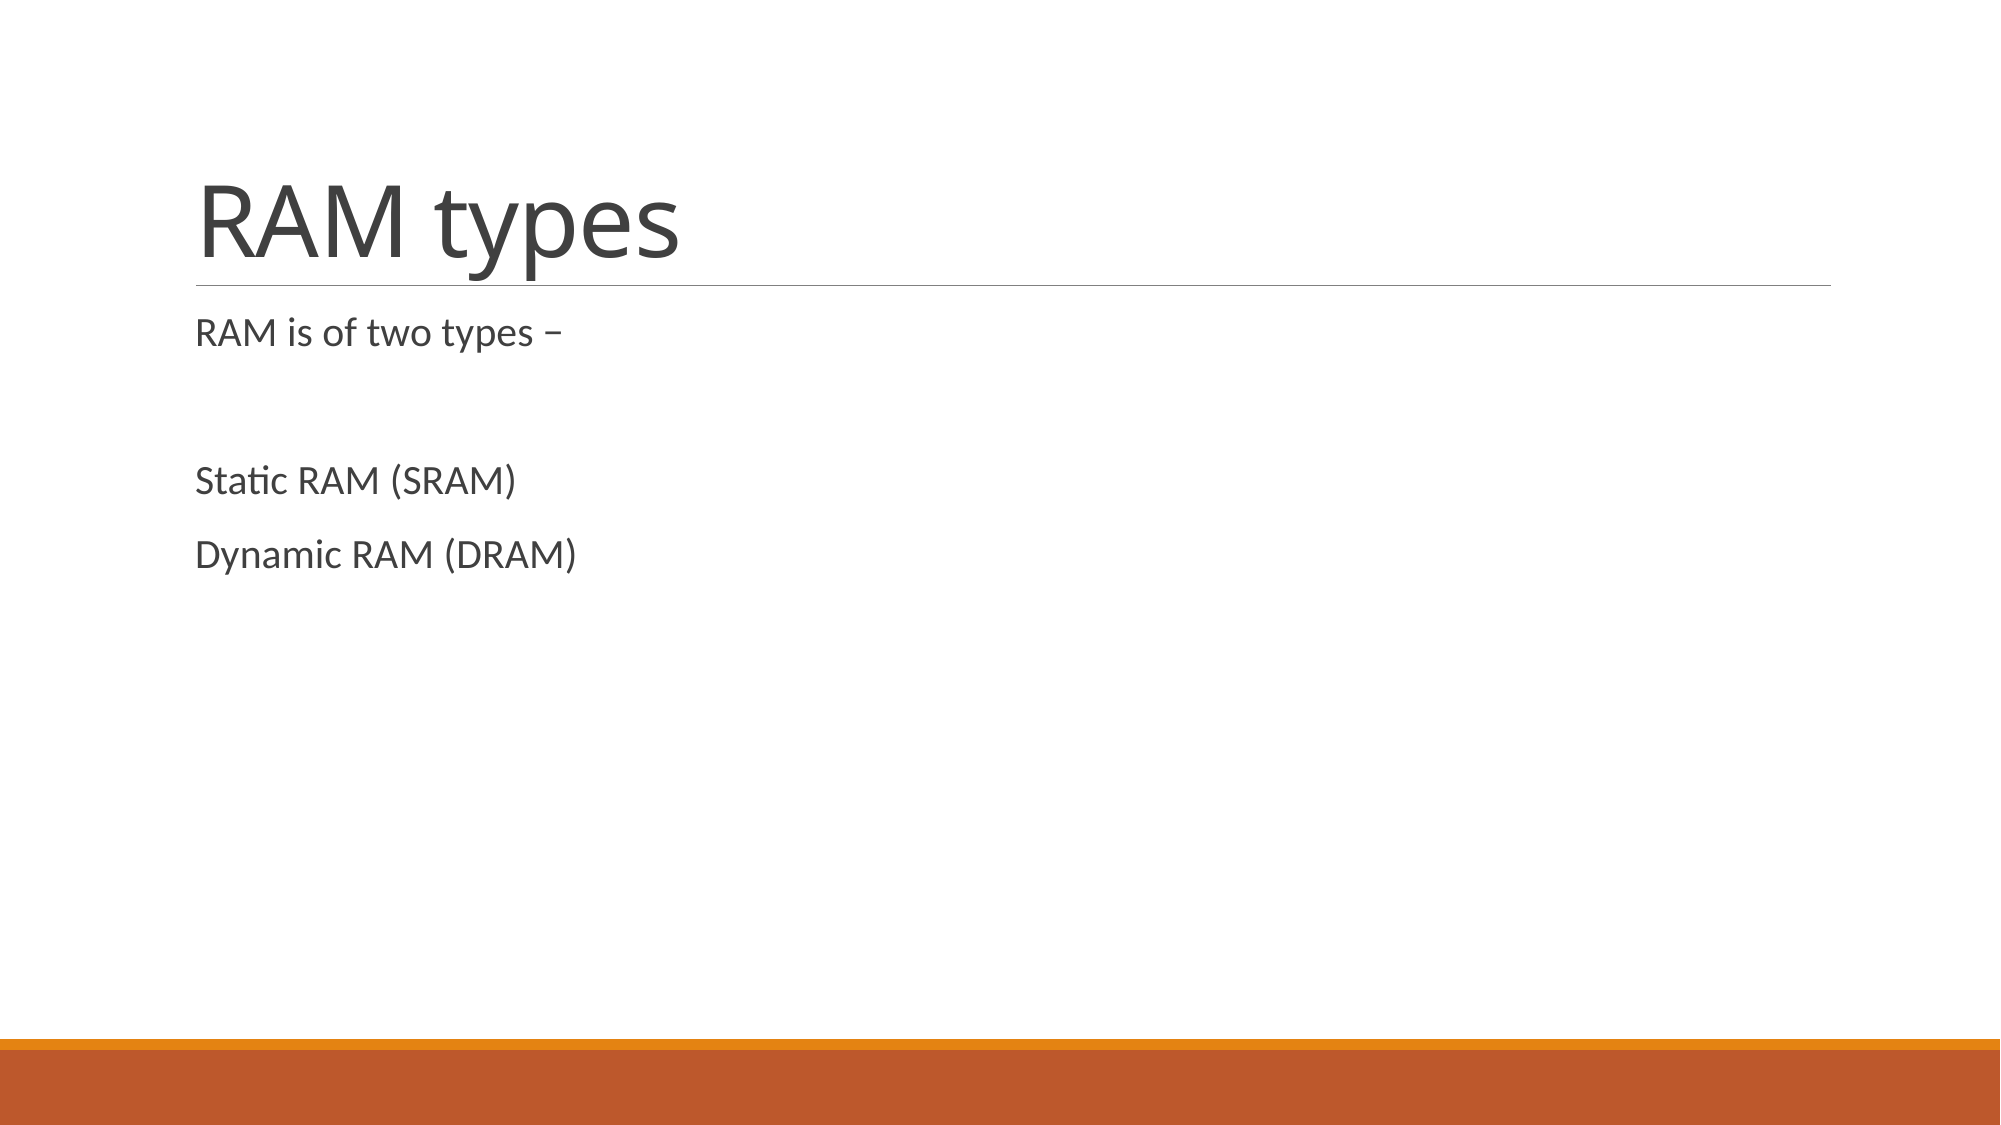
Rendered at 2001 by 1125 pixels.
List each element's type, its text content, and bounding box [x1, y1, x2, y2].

list RAM is of two types − Static RAM (SRAM) Dynamic RAM (DRAM) [180, 302, 1830, 963]
title RAM types [180, 47, 1830, 285]
